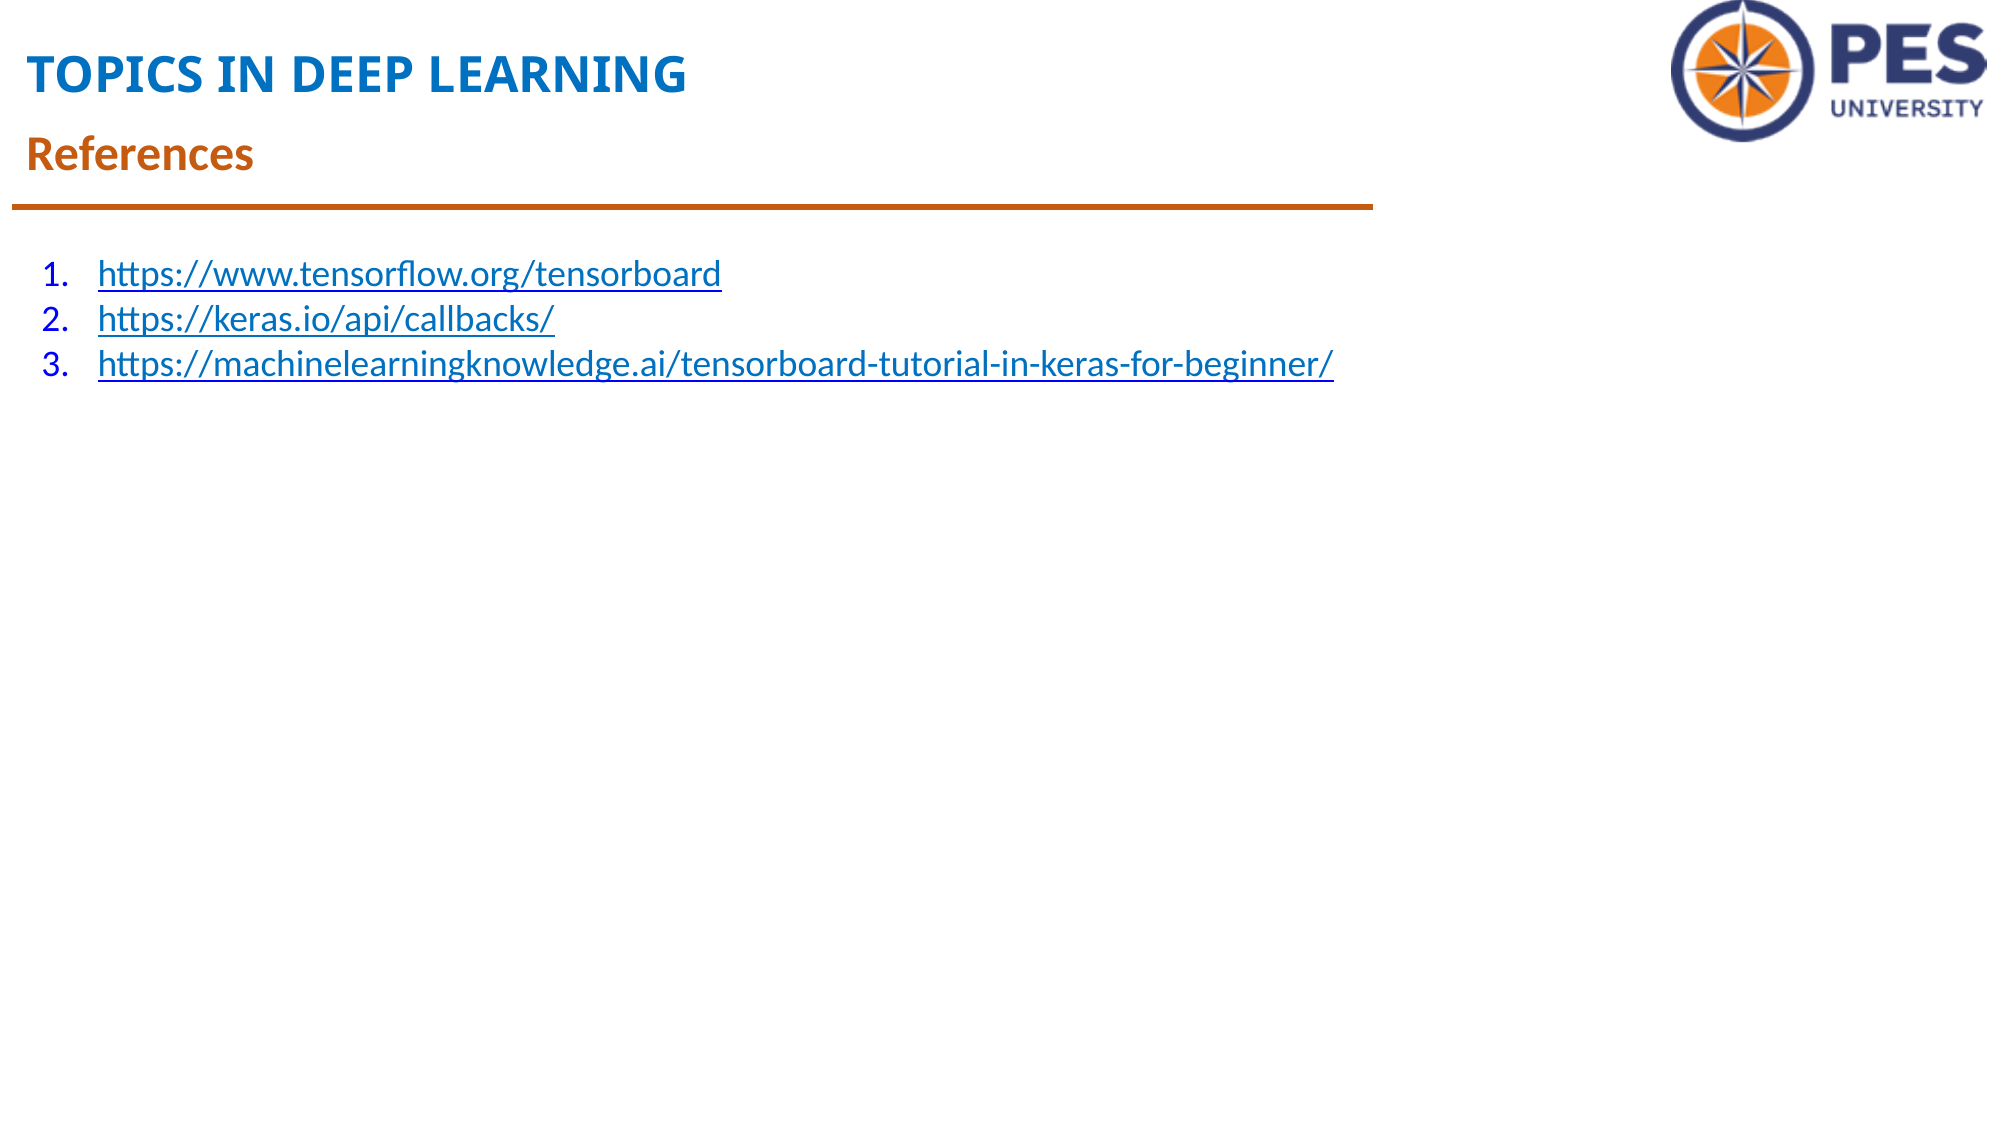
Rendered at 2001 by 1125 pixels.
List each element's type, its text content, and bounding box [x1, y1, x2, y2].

text_box https://www.tensorflow.org/tensorboard https://keras.io/api/callbacks/ https://machinelearningknowledge.ai/tensorboard-tutorial-in-keras-for-beginner/ [26, 242, 2000, 527]
text_box Topics in deep learning [11, 35, 1382, 111]
text_box References [11, 113, 1324, 188]
picture [1671, 0, 1987, 147]
